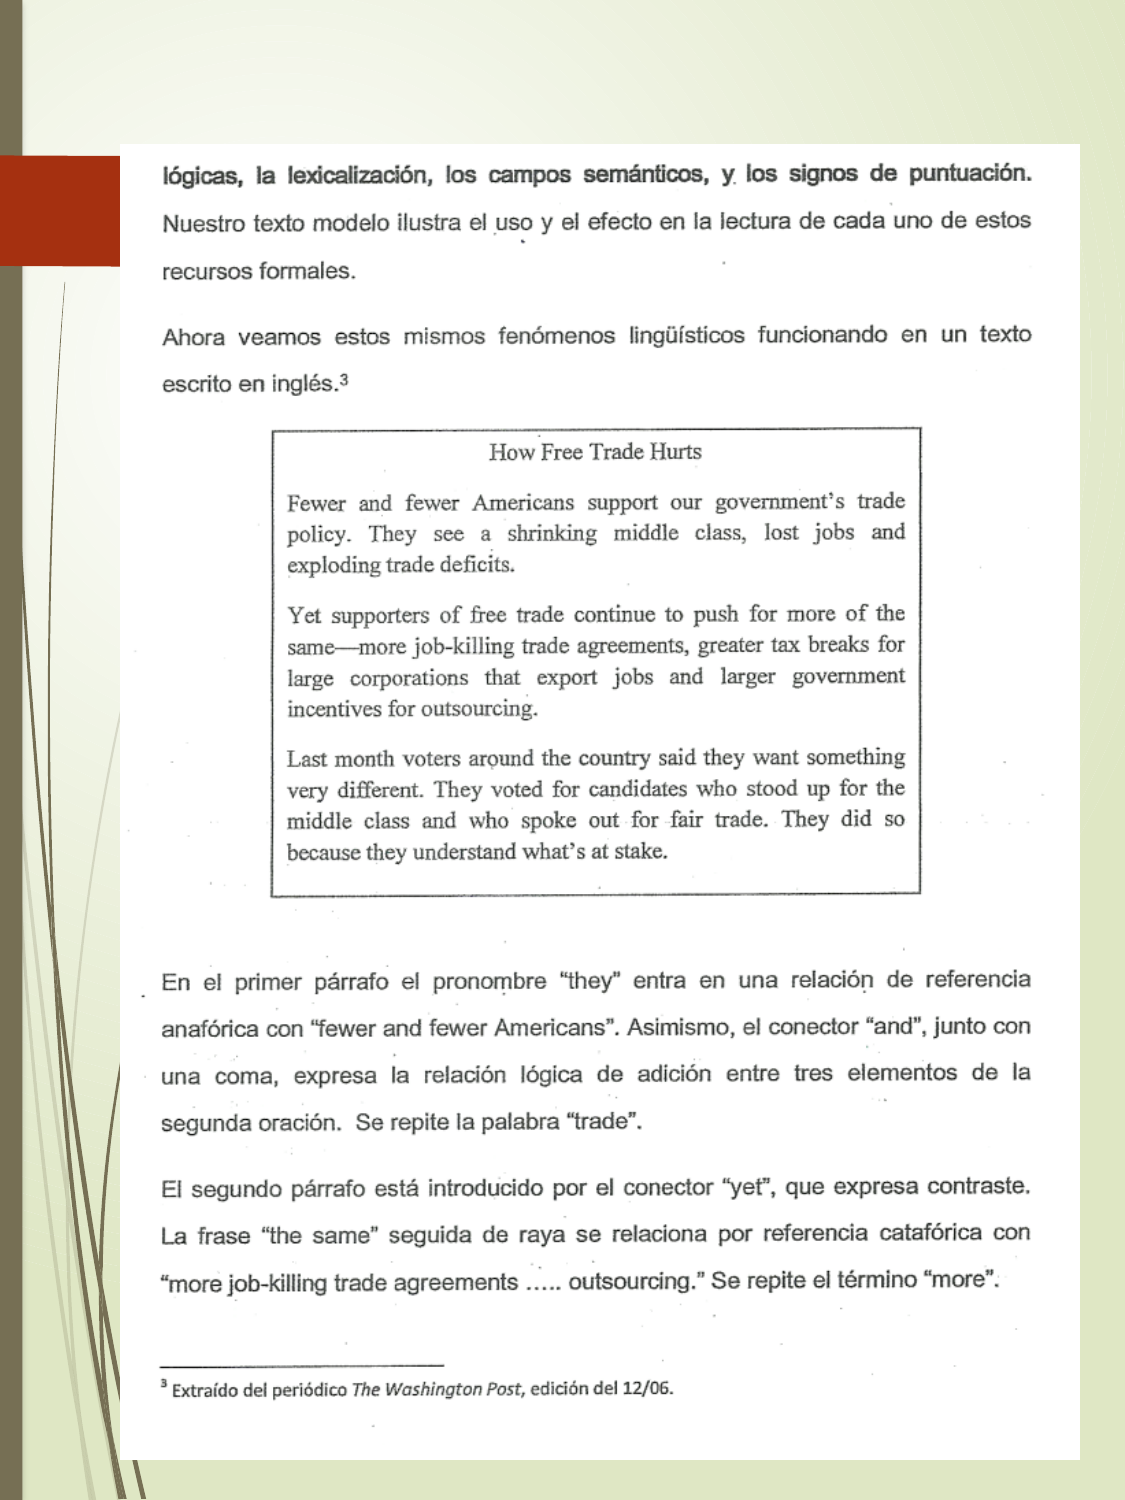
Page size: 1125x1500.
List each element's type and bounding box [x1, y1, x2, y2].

picture [120, 144, 1081, 1460]
